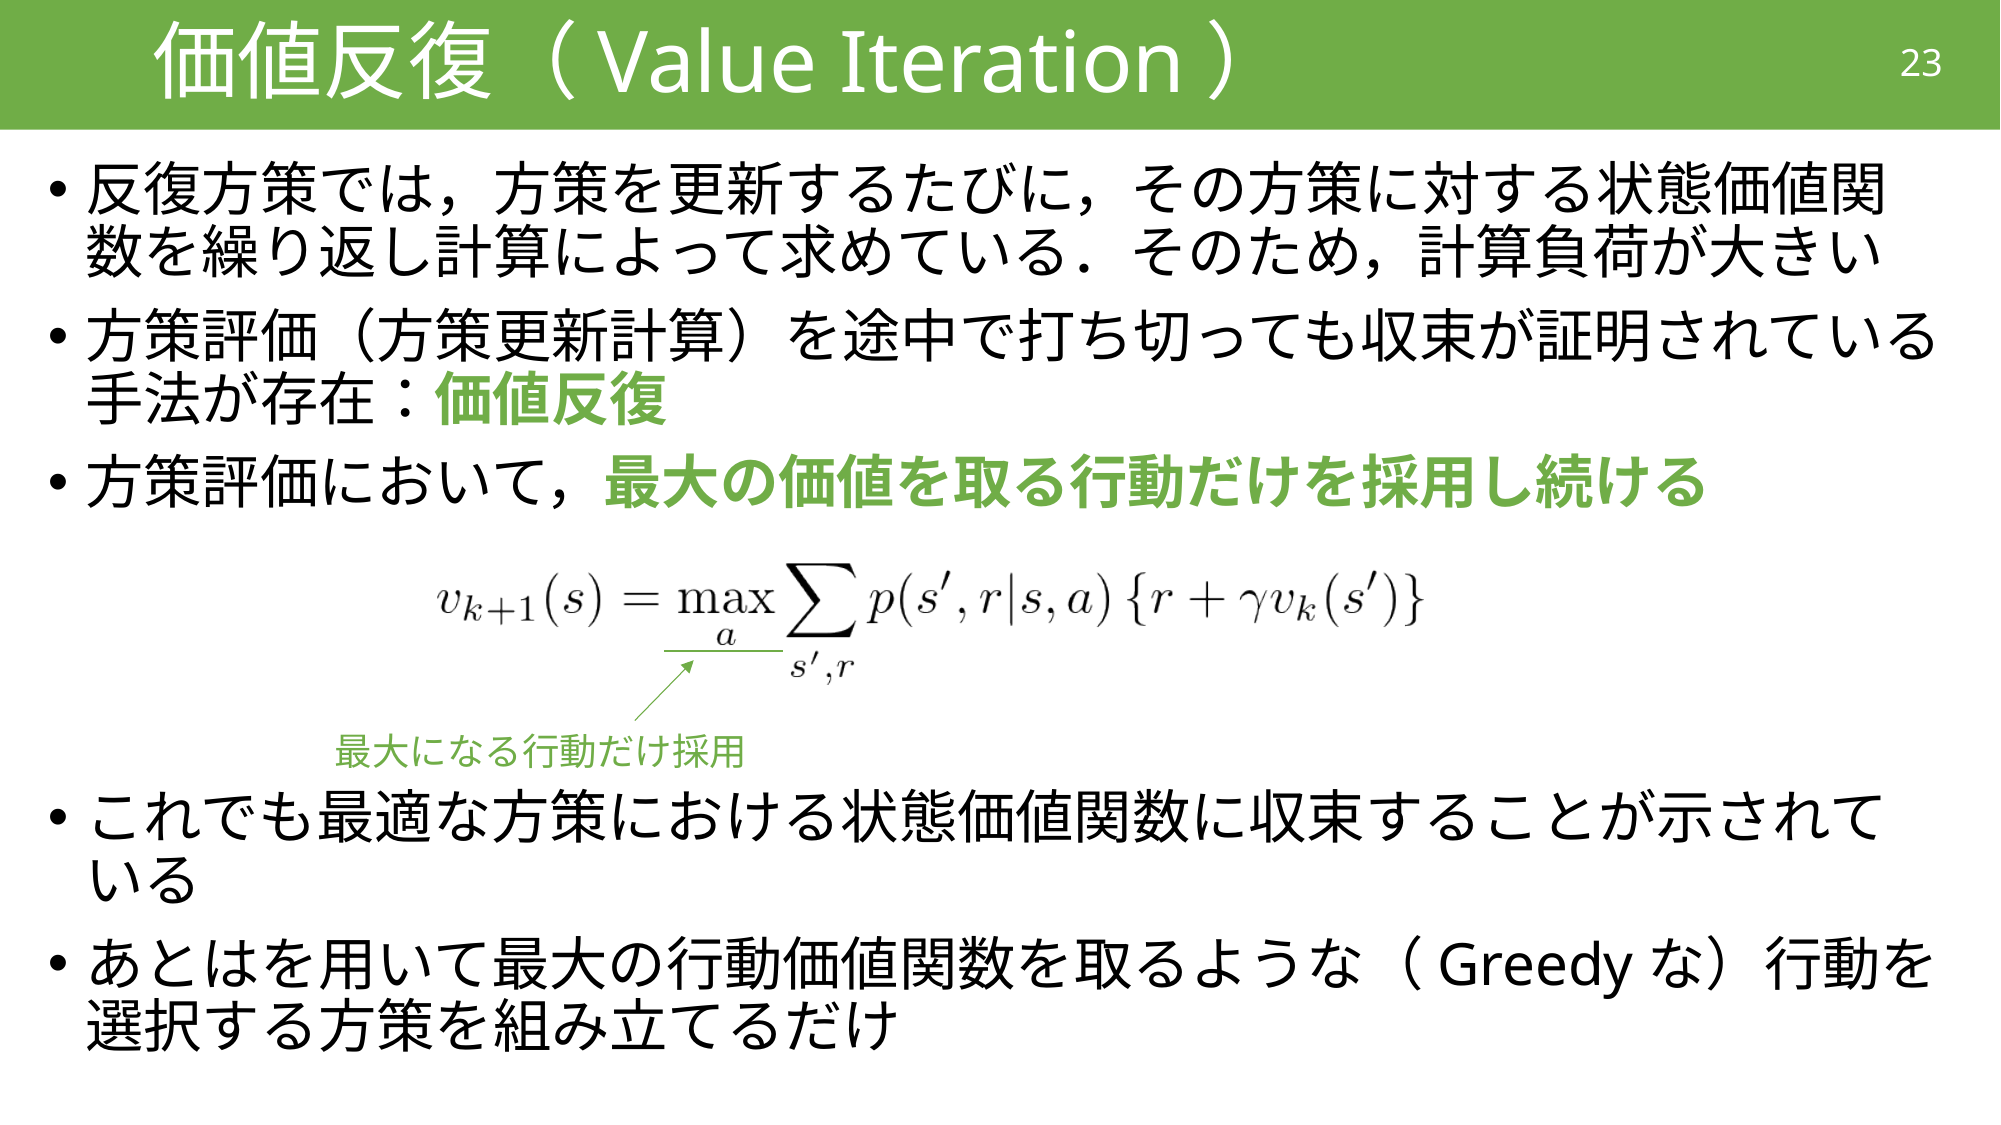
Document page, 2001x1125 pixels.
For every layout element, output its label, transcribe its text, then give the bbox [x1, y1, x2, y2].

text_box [634, 660, 694, 721]
slide_number 23 [1507, 34, 1958, 95]
title 価値反復（Value Iteration） [137, 11, 1863, 119]
picture [437, 562, 1424, 685]
text_box 最大になる行動だけ採用 [320, 720, 762, 781]
